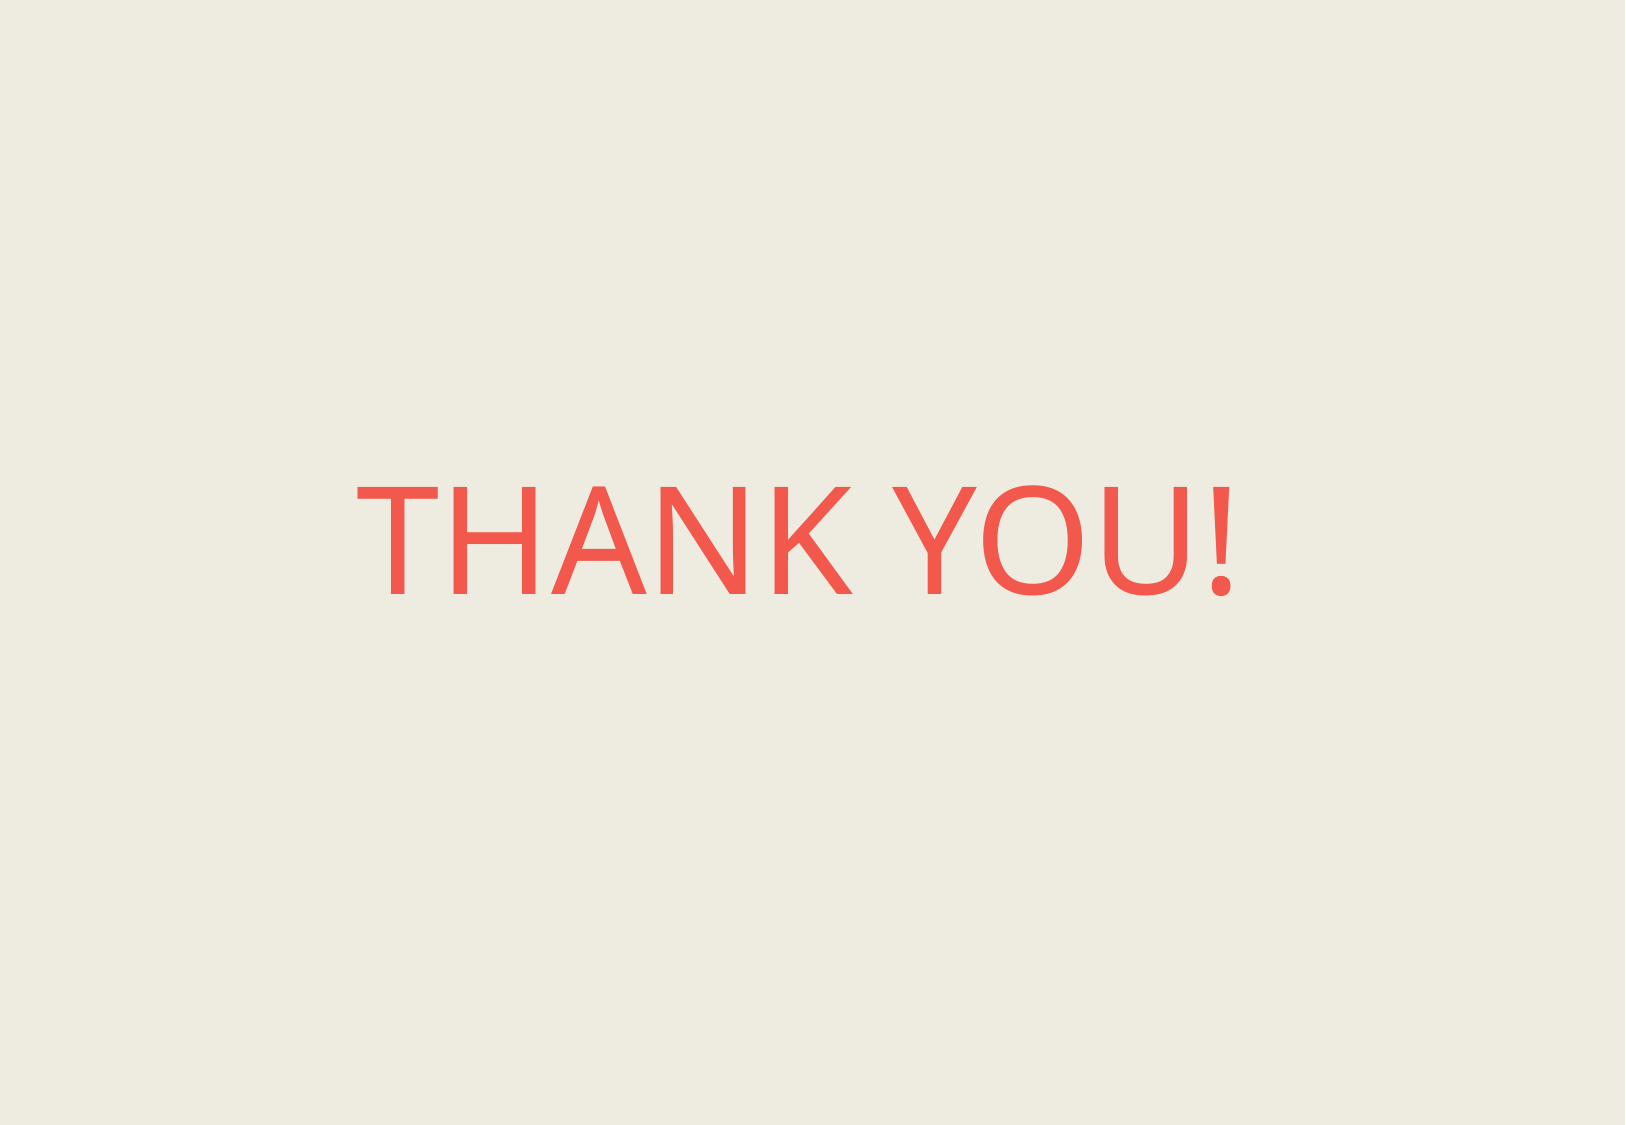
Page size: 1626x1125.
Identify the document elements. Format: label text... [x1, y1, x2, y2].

text_box THANK YOU! [133, 437, 1465, 633]
